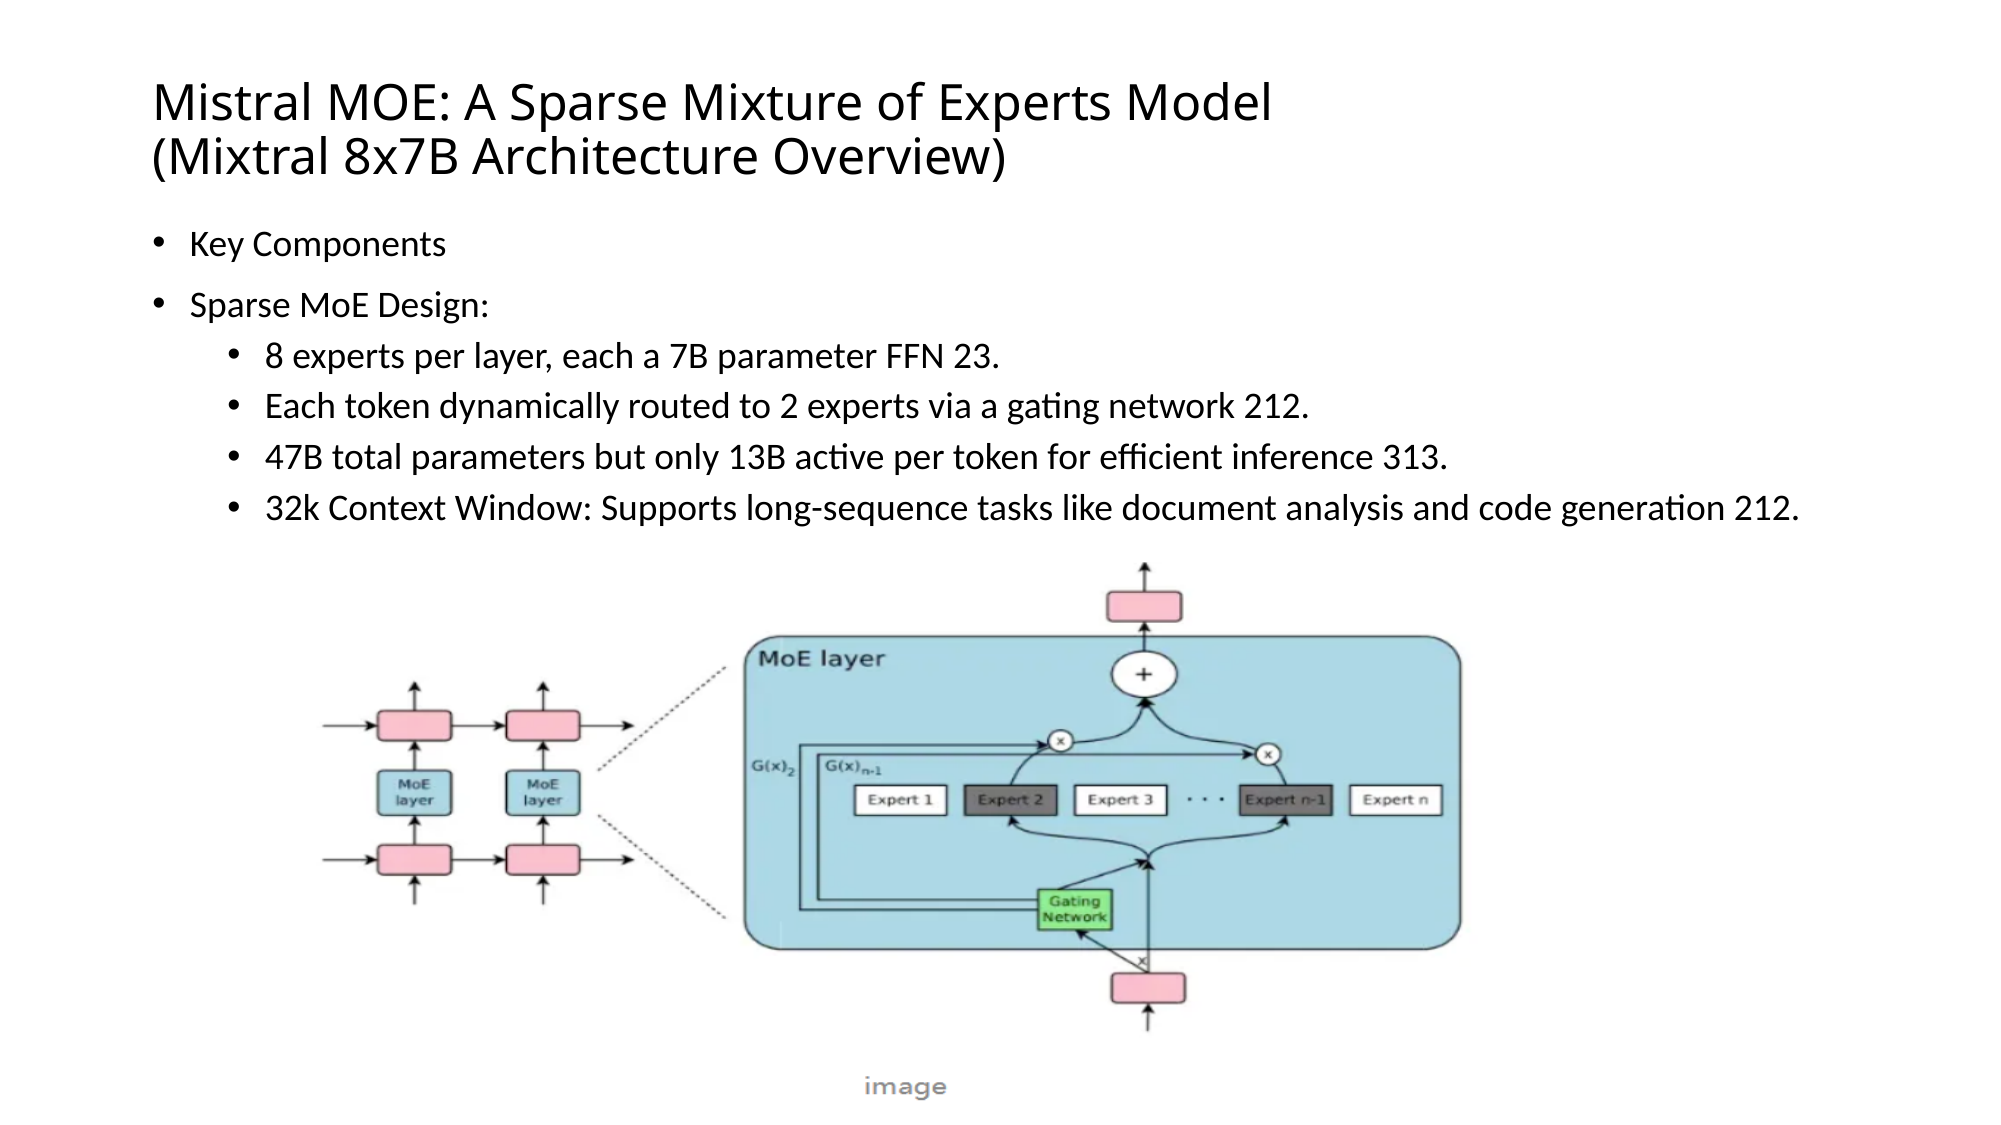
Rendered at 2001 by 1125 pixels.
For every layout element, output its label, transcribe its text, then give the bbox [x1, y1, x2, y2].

title Mistral MOE: A Sparse Mixture of Experts Model (Mixtral 8x7B Architecture Overview) [137, 59, 1863, 203]
list Key Components Sparse MoE Design: 8 experts per layer, each a 7B parameter FFN 23. Each token dynamically routed to 2 experts via a gating network 212. 47B total parameters but only 13B active per token for efficient inference 313. 32k Context Window: Supports long-sequence tasks like document analysis and code generation 212. [137, 216, 1863, 1014]
picture [233, 562, 1539, 1111]
